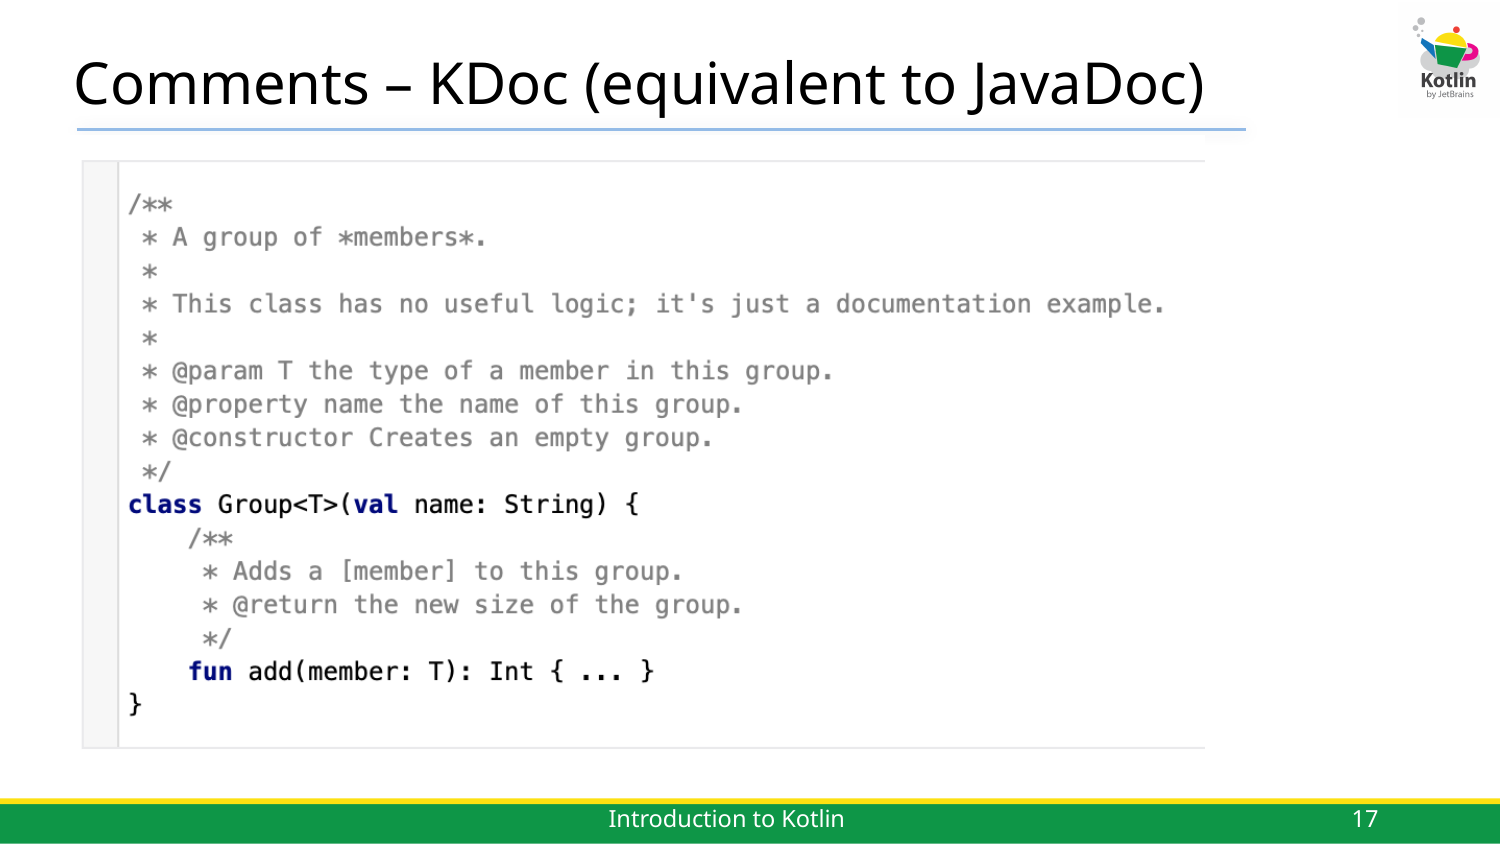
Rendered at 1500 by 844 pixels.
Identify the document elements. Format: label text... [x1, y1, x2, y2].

picture [64, 135, 1205, 772]
slide_number 17 [1074, 798, 1388, 844]
footer Introduction to Kotlin [527, 802, 927, 843]
title Comments – KDoc (equivalent to JavaDoc) [64, 0, 1341, 126]
picture [1398, 2, 1500, 118]
